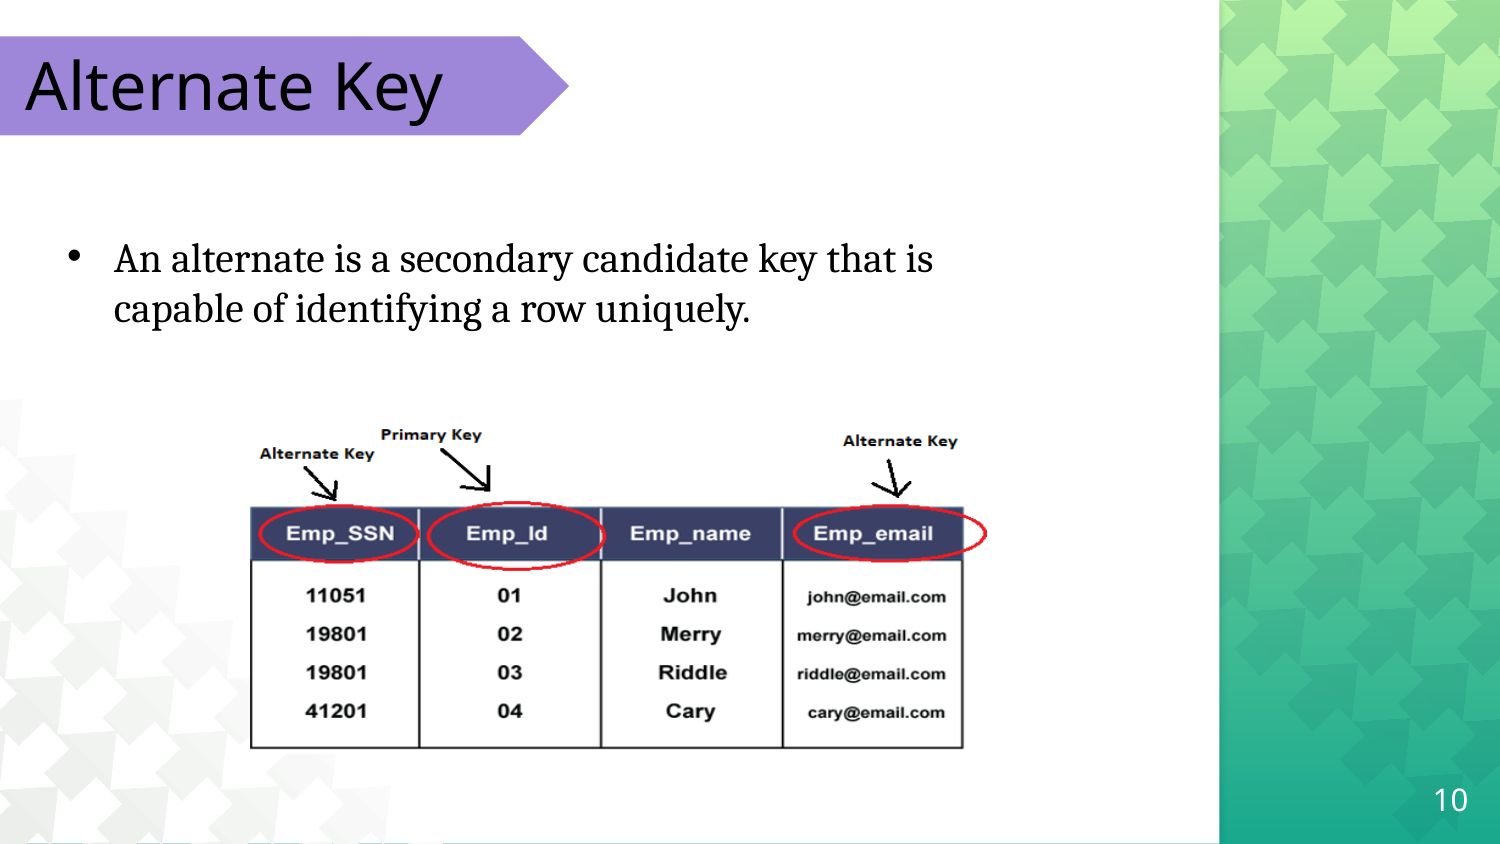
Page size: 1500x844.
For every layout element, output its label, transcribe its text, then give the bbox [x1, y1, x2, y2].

slide_number 10 [1378, 766, 1469, 832]
text_box Alternate Key [10, 36, 490, 132]
text_box [0, 36, 570, 136]
text_box An alternate is a secondary candidate key that is capable of identifying a row uniquely. [52, 222, 1086, 338]
picture [249, 426, 987, 754]
